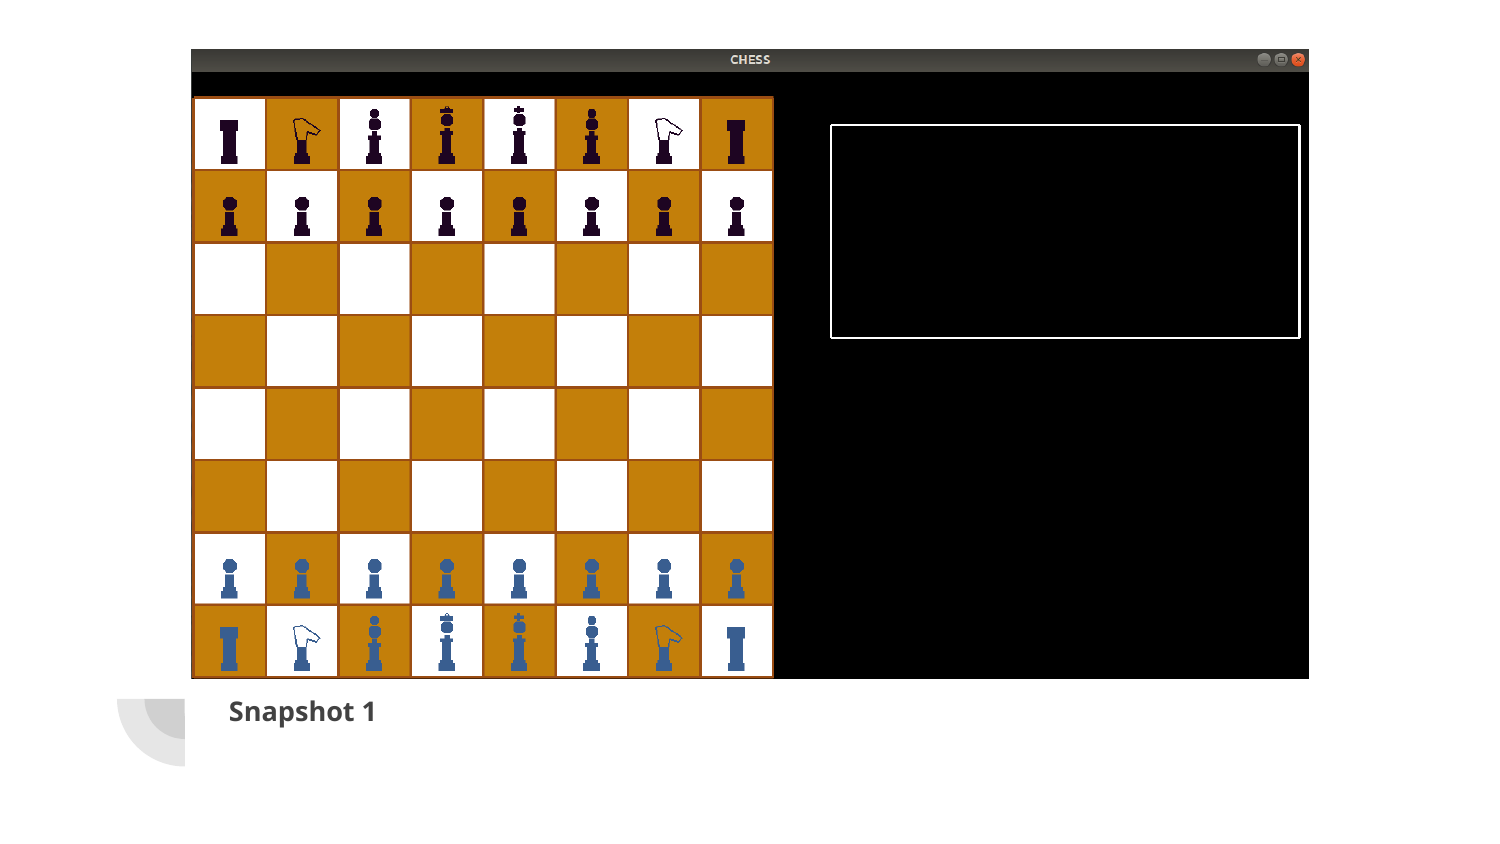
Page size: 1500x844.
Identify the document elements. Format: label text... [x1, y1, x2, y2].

list Snapshot 1 [213, 687, 1173, 767]
picture [191, 49, 1309, 680]
